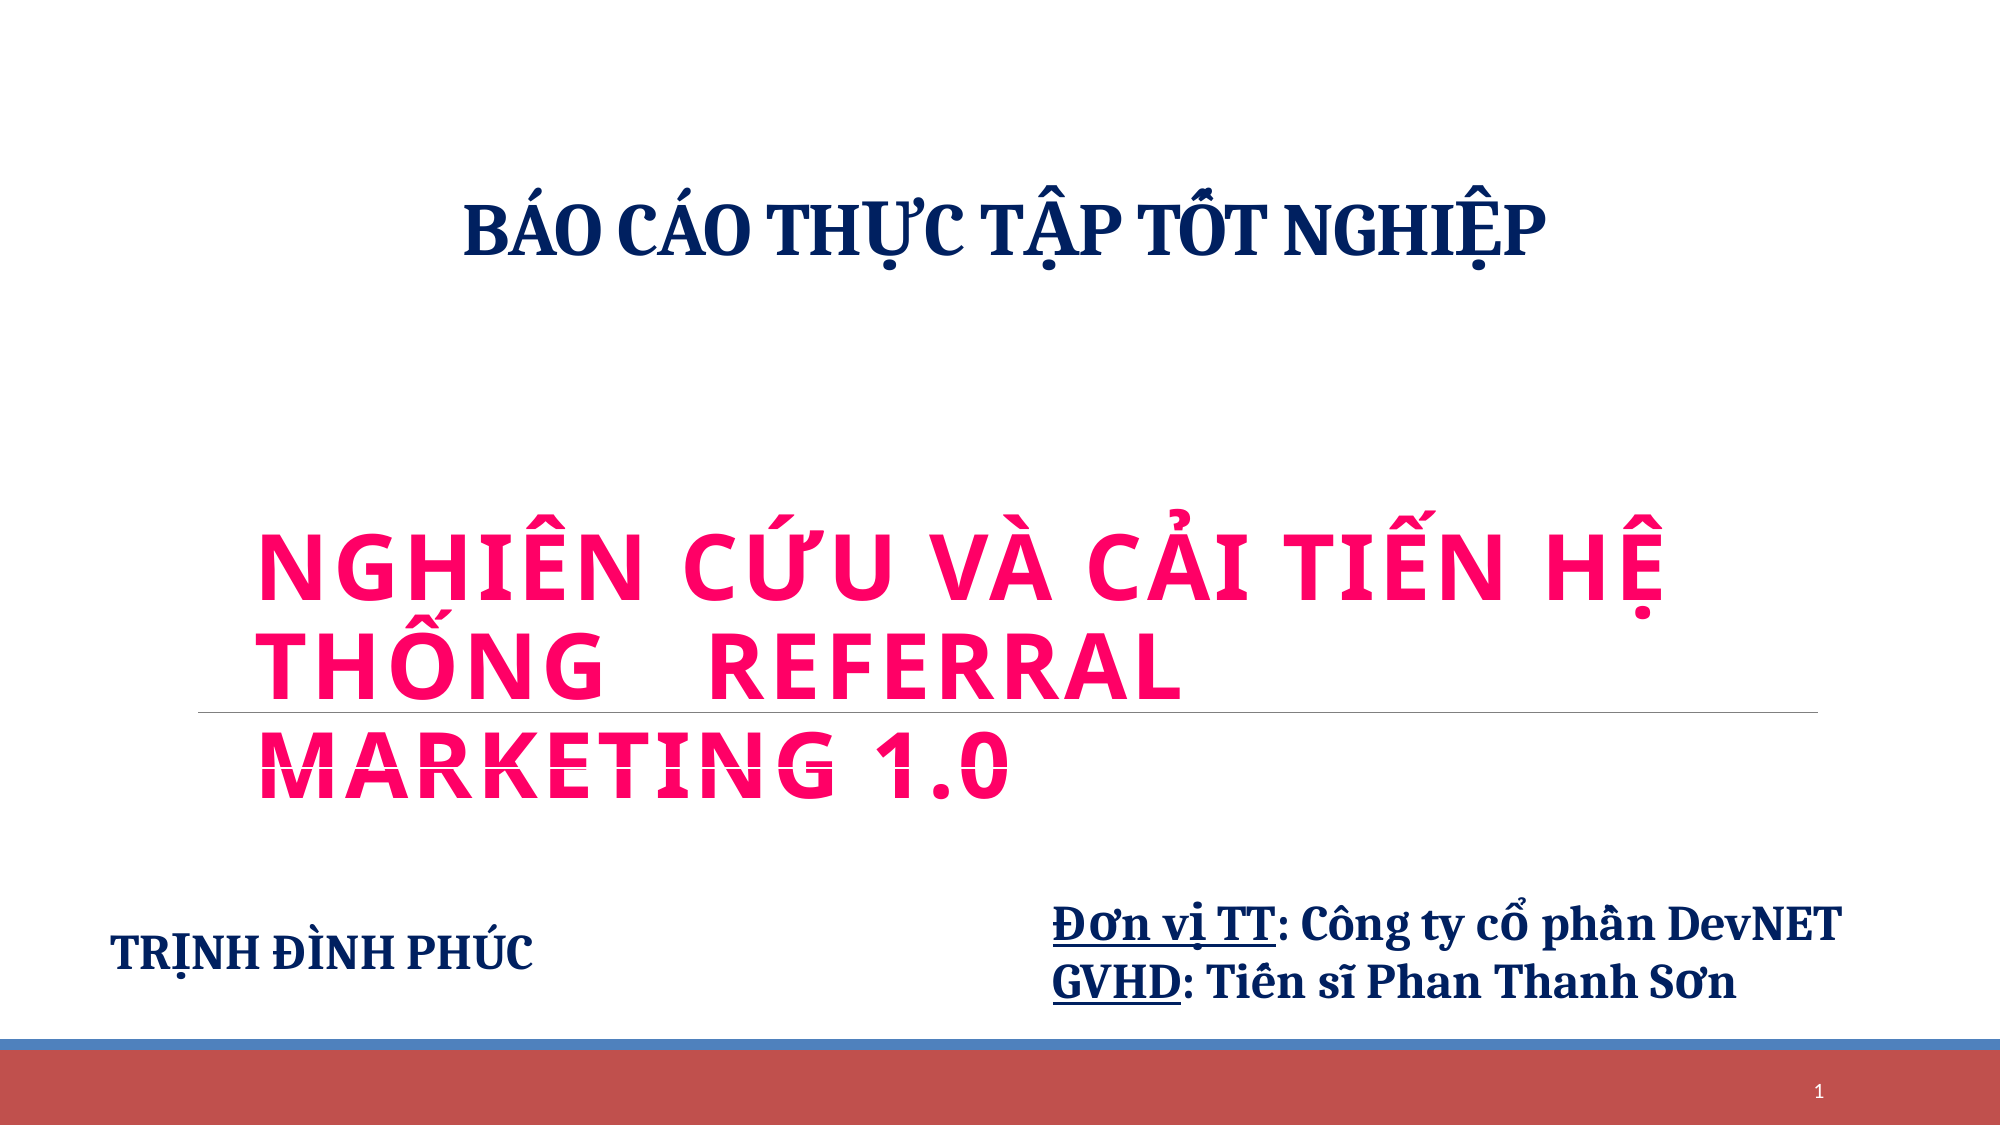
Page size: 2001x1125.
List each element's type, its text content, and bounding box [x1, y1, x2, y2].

table_header Đơn vị TT: Công ty cổ phần DevNET GVHD: Tiến sĩ Phan Thanh Sơn [1039, 769, 1956, 1020]
subtitle NGHIÊN CỨU VÀ CẢI TIẾN HỆ THỐNG REFERRAL MARKETING 1.0 [239, 514, 1771, 702]
table_header TRỊNH ĐÌNH PHÚC [96, 769, 1037, 1020]
title BÁO CÁO THỰC TẬP TỐT NGHIỆP [180, 176, 1830, 280]
slide_number 1 [1624, 1059, 1840, 1120]
